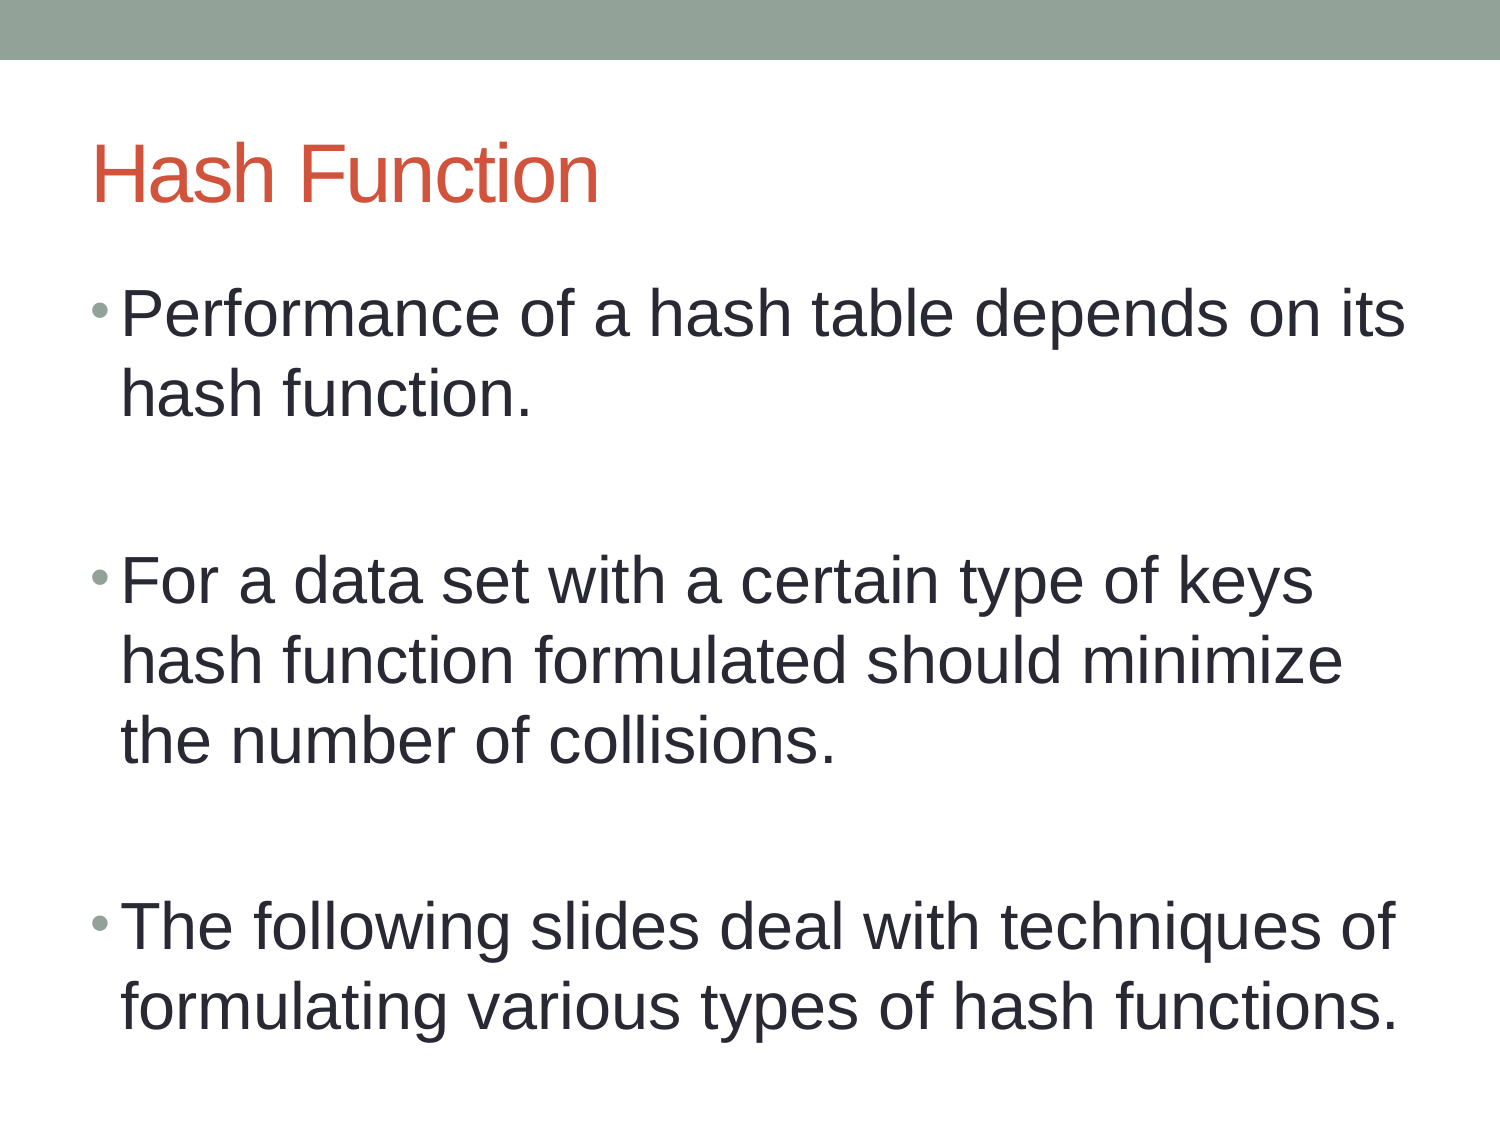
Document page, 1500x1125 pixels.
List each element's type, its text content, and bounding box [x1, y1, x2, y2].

list Performance of a hash table depends on its hash function. For a data set with a certain type of keys hash function formulated should minimize the number of collisions. The following slides deal with techniques of formulating various types of hash functions. [75, 262, 1425, 1063]
title Hash Function [75, 87, 1425, 250]
